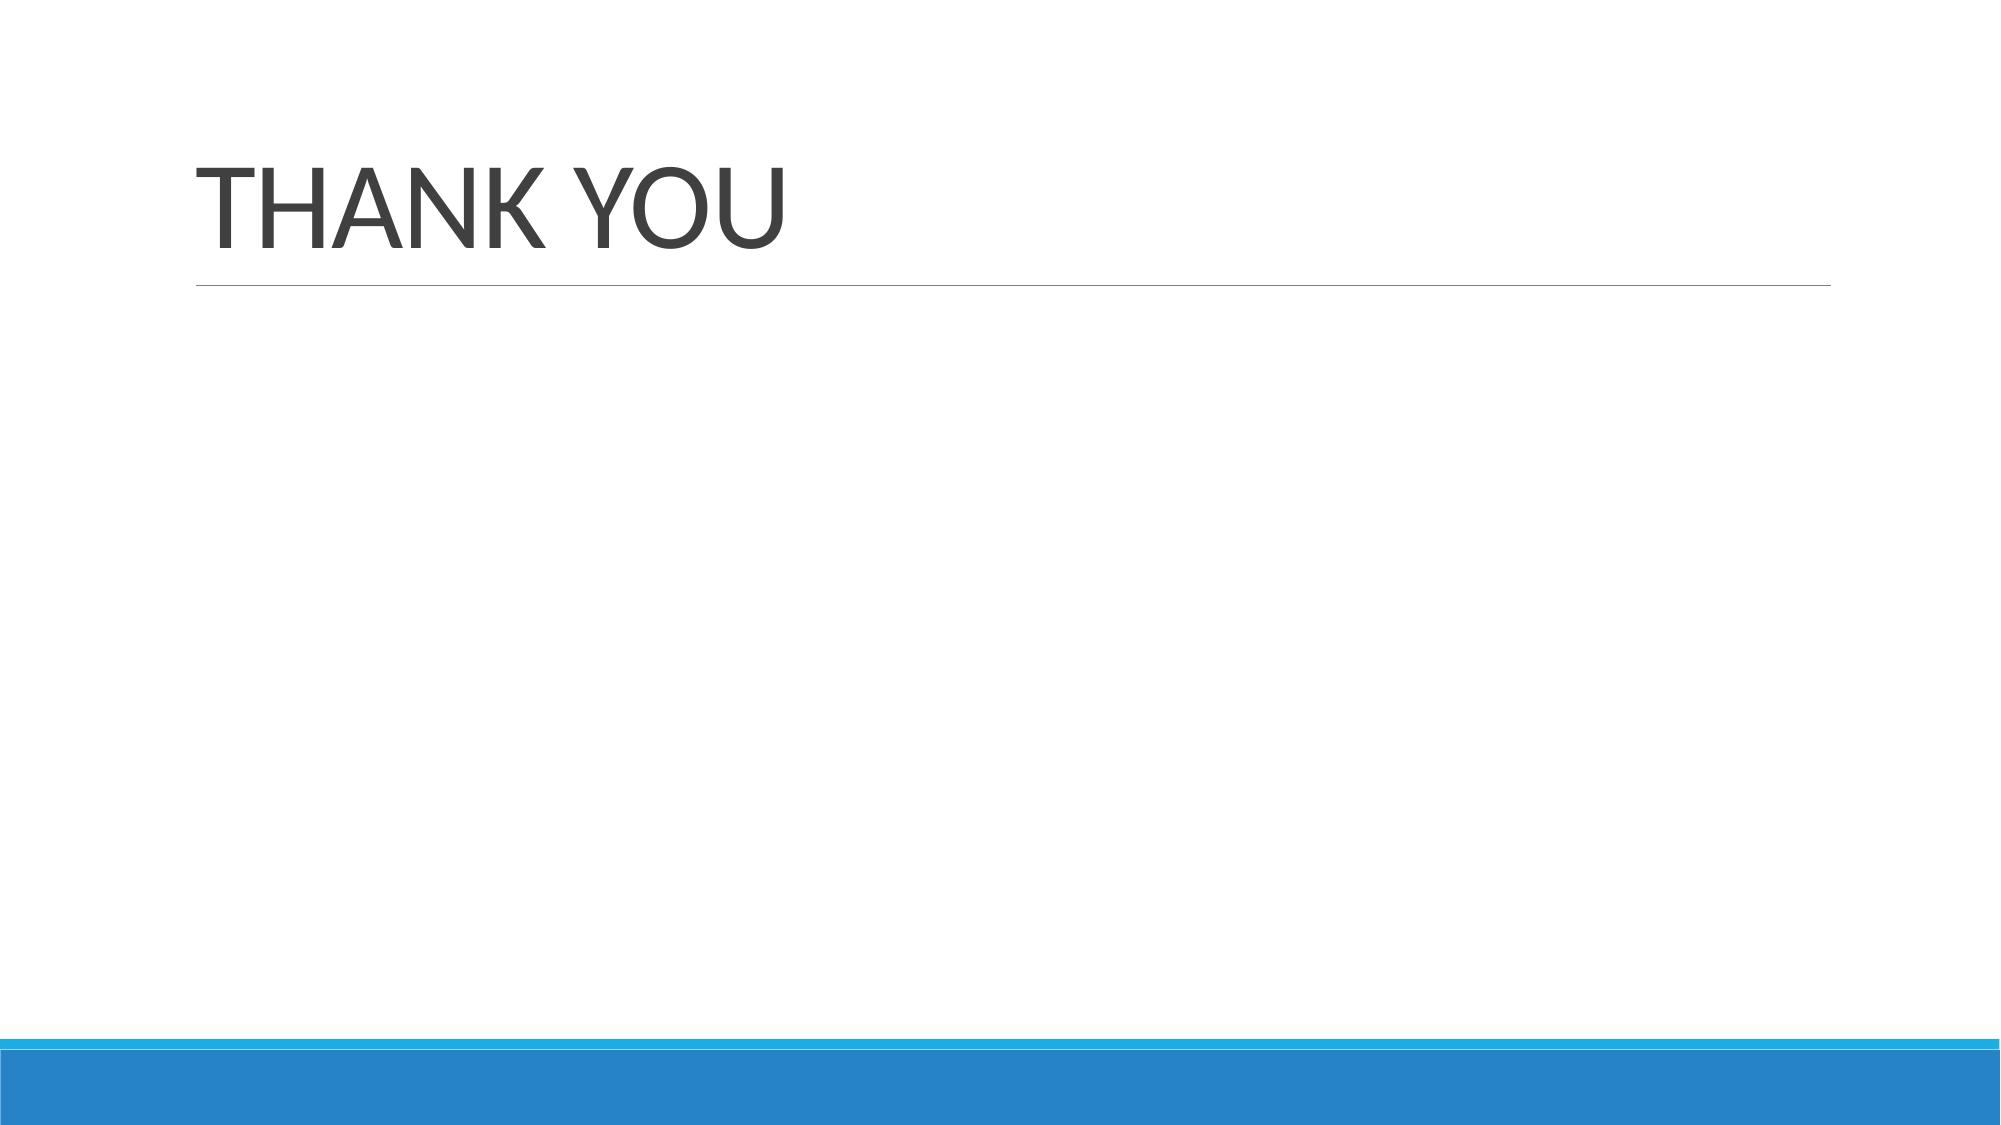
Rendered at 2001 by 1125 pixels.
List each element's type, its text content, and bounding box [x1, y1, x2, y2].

title THANK YOU [180, 71, 1830, 282]
